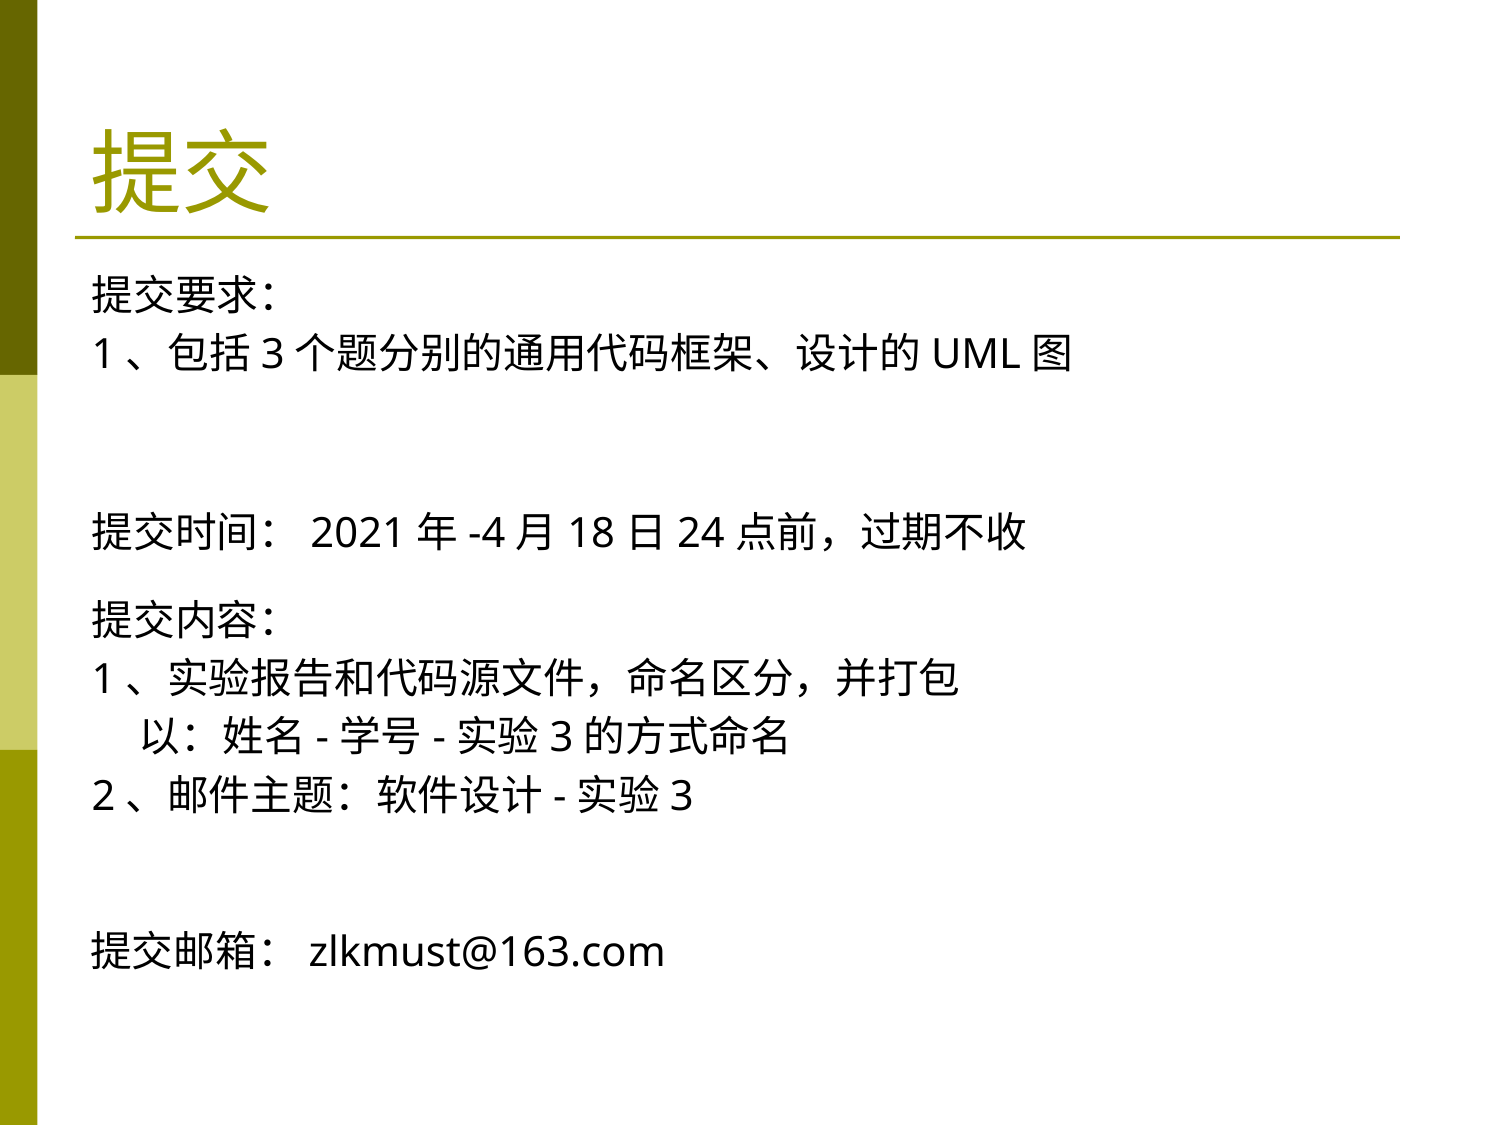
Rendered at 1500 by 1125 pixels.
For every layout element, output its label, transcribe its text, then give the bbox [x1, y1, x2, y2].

text_box 提交邮箱：zlkmust@163.com [74, 916, 1425, 988]
text_box 提交内容： 1、实验报告和代码源文件，命名区分，并打包 以：姓名-学号-实验3的方式命名 2、邮件主题：软件设计-实验3 [76, 586, 1427, 846]
text_box 提交时间：2021年-4月18日24点前，过期不收 [76, 497, 1427, 569]
title 提交 [75, 45, 1425, 233]
list 提交要求： 1、包括3个题分别的通用代码框架、设计的UML图 [76, 261, 1427, 444]
